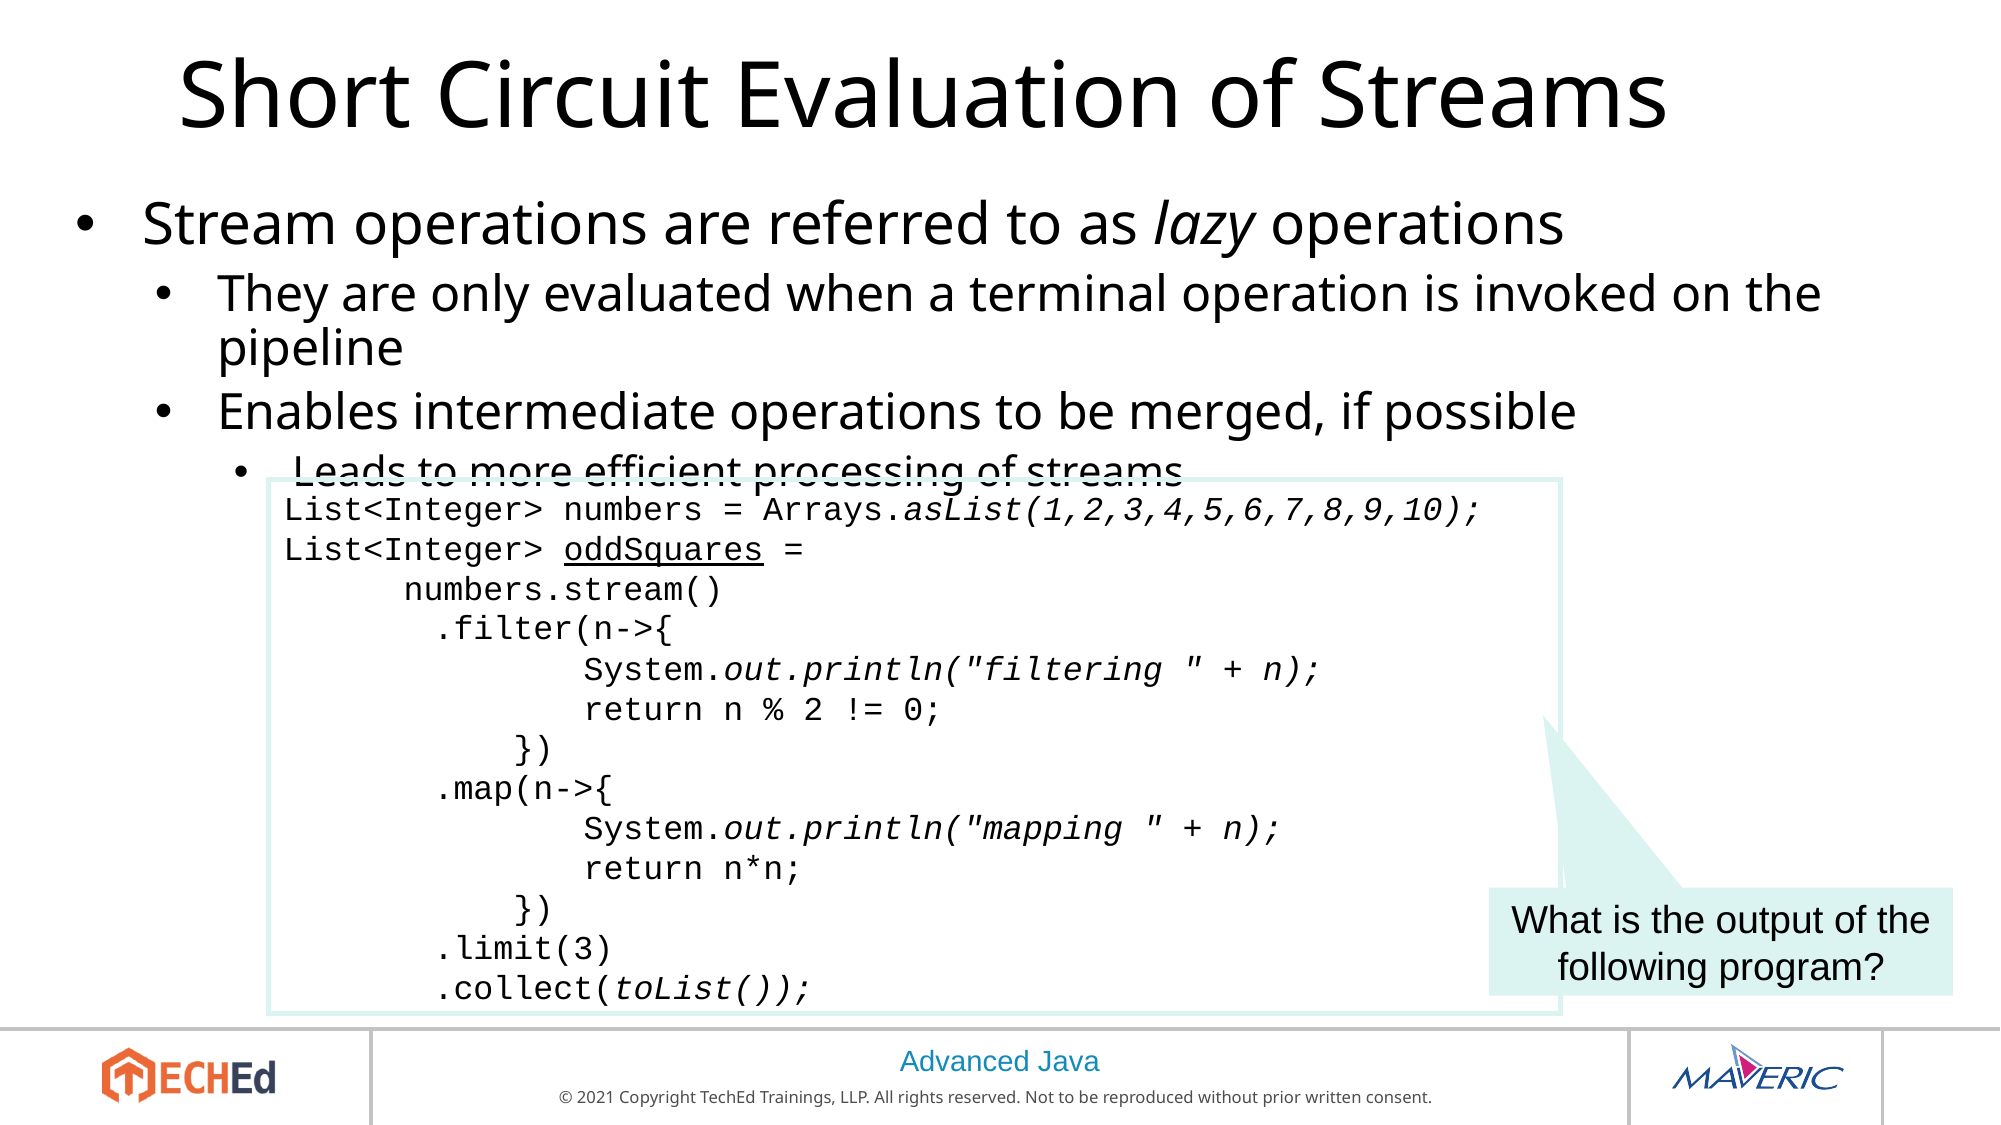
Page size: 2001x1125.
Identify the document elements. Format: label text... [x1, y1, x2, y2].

title Short Circuit Evaluation of Streams [163, 29, 1836, 165]
picture [1662, 1018, 1852, 1125]
text_box List<Integer> numbers = Arrays.asList(1,2,3,4,5,6,7,8,9,10); List<Integer> oddSquares = numbers.stream() .filter(n->{ System.out.println("filtering " + n); return n % 2 != 0; }) .map(n->{ System.out.println("mapping " + n); return n*n; }) .limit(3) .collect(toList()); [268, 479, 1561, 1014]
picture [102, 1047, 276, 1110]
list Stream operations are referred to as lazy operations They are only evaluated when a terminal operation is invoked on the pipeline Enables intermediate operations to be merged, if possible Leads to more efficient processing of streams [52, 186, 1950, 1018]
text_box What is the output of the following program? [1489, 714, 1953, 996]
